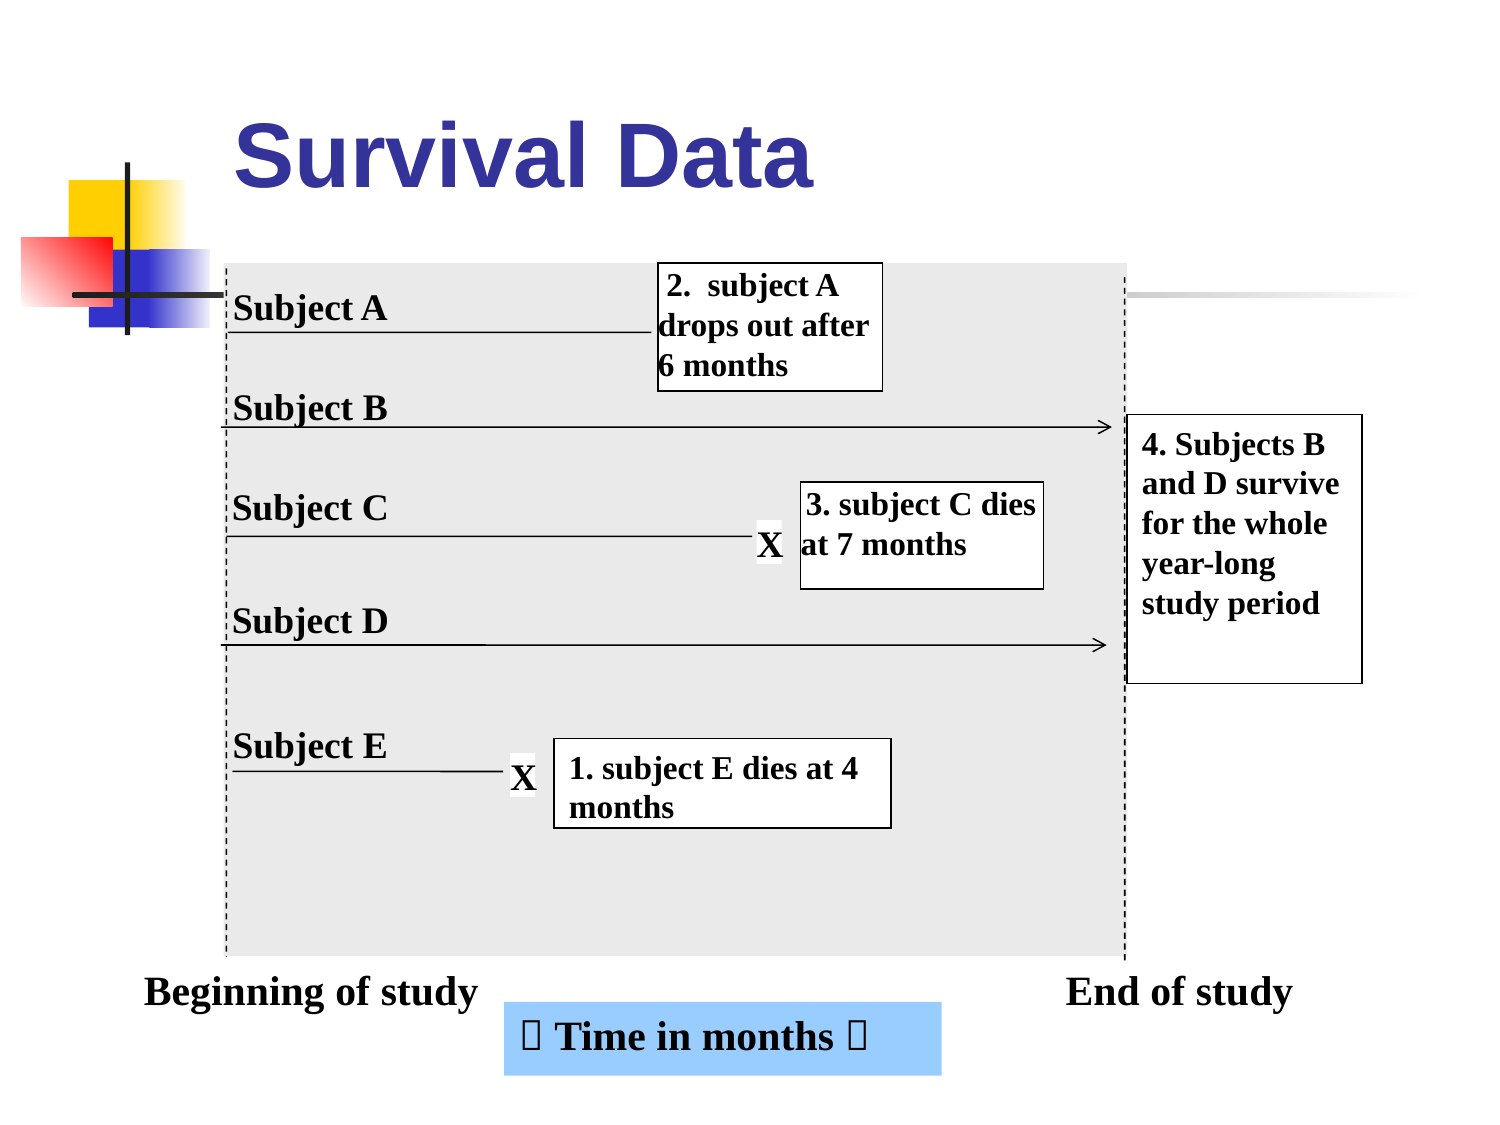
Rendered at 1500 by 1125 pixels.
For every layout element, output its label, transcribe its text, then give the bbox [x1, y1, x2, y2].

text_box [227, 262, 883, 392]
title Survival Data [217, 25, 1494, 214]
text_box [116, 262, 1500, 1076]
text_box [226, 481, 1044, 590]
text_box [220, 414, 1363, 684]
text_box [232, 738, 892, 829]
